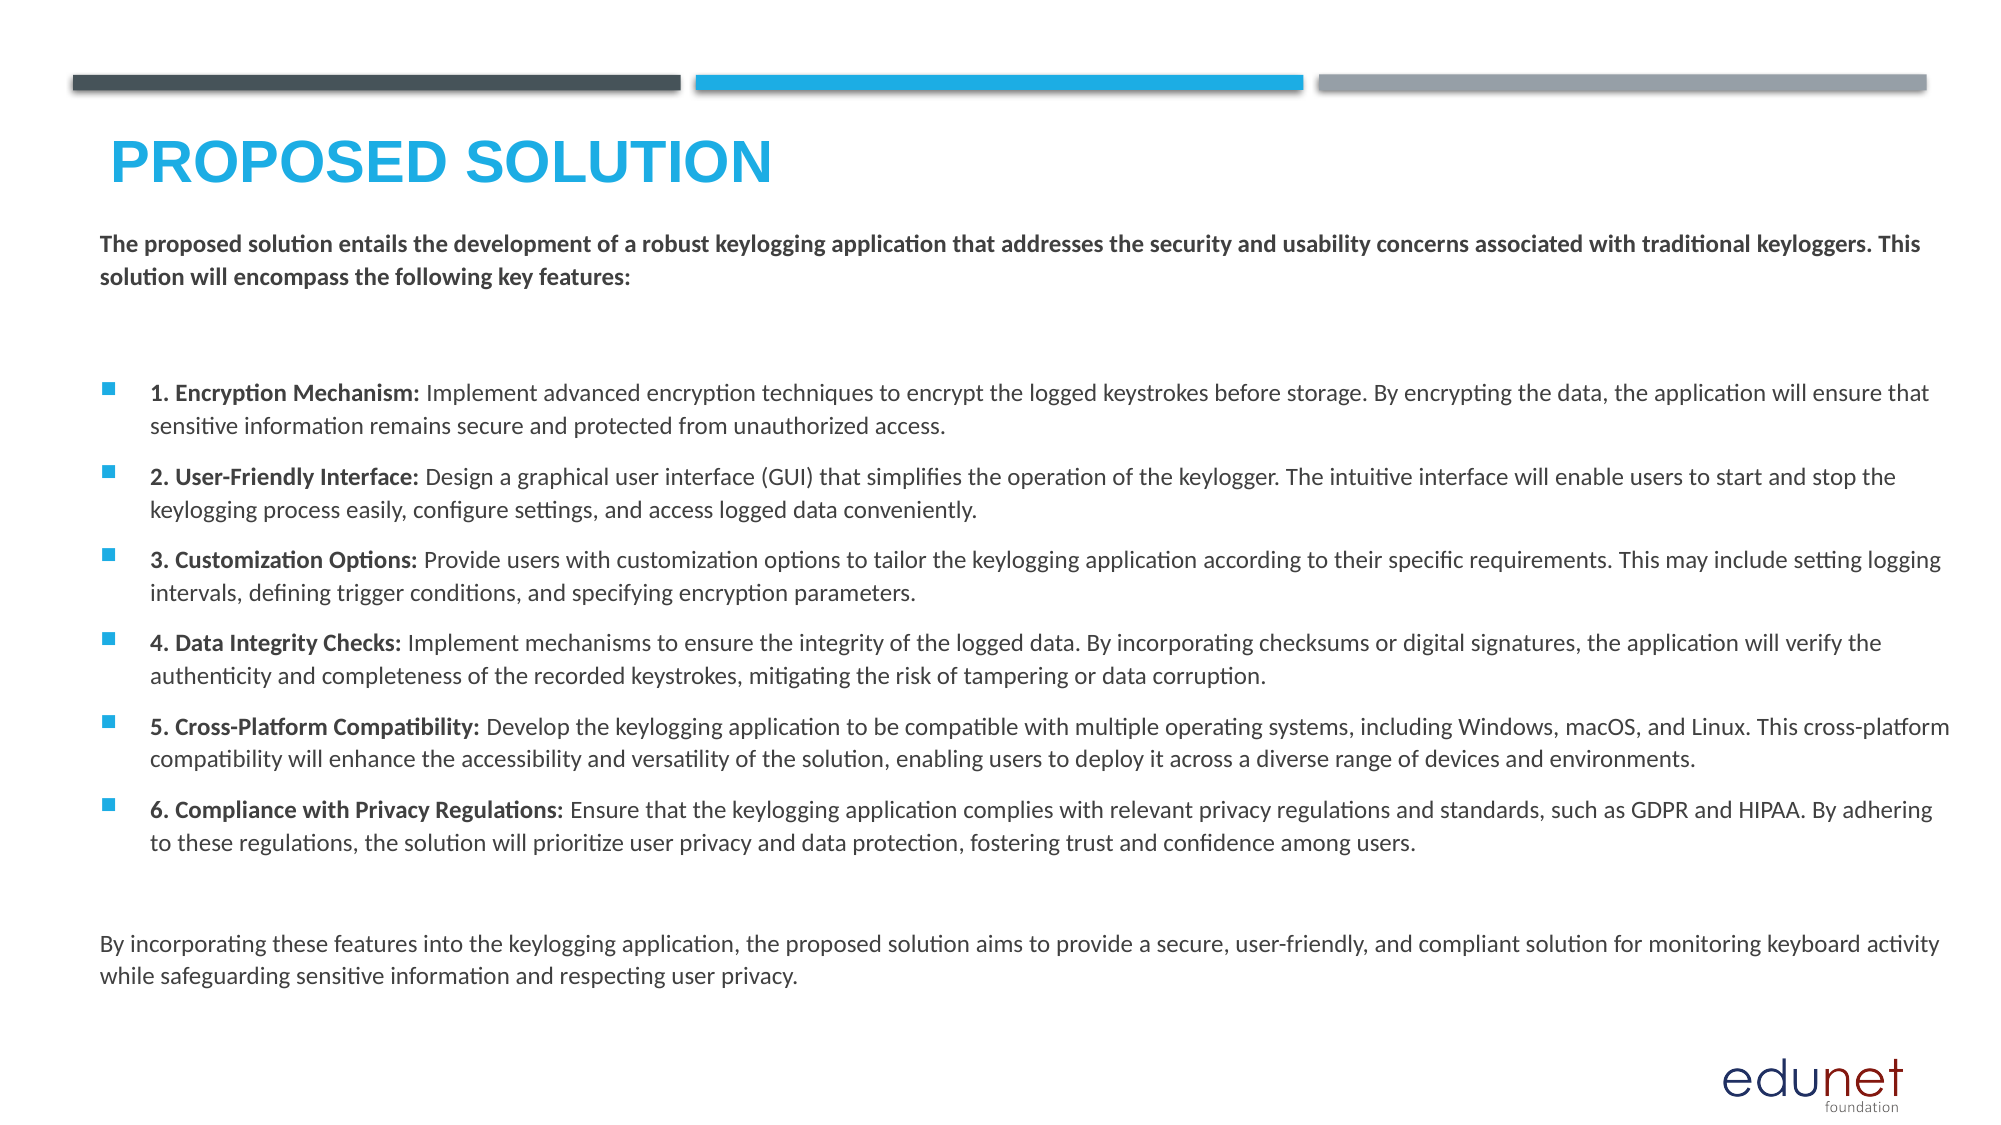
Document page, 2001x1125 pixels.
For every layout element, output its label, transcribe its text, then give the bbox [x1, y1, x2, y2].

picture [1719, 1091, 1905, 1116]
list The proposed solution entails the development of a robust keylogging application that addresses the security and usability concerns associated with traditional keyloggers. This solution will encompass the following key features: 1. Encryption Mechanism: Implement advanced encryption techniques to encrypt the logged keystrokes before storage. By encrypting the data, the application will ensure that sensitive information remains secure and protected from unauthorized access. 2. User-Friendly Interface: Design a graphical user interface (GUI) that simplifies the operation of the keylogger. The intuitive interface will enable users to start and stop the keylogging process easily, configure settings, and access logged data conveniently. 3. Customization Options: Provide users with customization options to tailor the keylogging application according to their specific requirements. This may include setting logging intervals, defining trigger conditions, and specifying encryption parameters. 4. Data Integrity Checks: Implement mechanisms to ensure the integrity of the logged data. By incorporating checksums or digital signatures, the application will verify the authenticity and completeness of the recorded keystrokes, mitigating the risk of tampering or data corruption. 5. Cross-Platform Compatibility: Develop the keylogging application to be compatible with multiple operating systems, including Windows, macOS, and Linux. This cross-platform compatibility will enhance the accessibility and versatility of the solution, enabling users to deploy it across a diverse range of devices and environments. 6. Compliance with Privacy Regulations: Ensure that the keylogging application complies with relevant privacy regulations and standards, such as GDPR and HIPAA. By adhering to these regulations, the solution will prioritize user privacy and data protection, fostering trust and confidence among users. By incorporating these features into the keylogging application, the proposed solution aims to provide a secure, user-friendly, and compliant solution for monitoring keyboard activity while safeguarding sensitive information and respecting user privacy. [85, 174, 1978, 1091]
title Proposed Solution [95, 115, 1905, 174]
